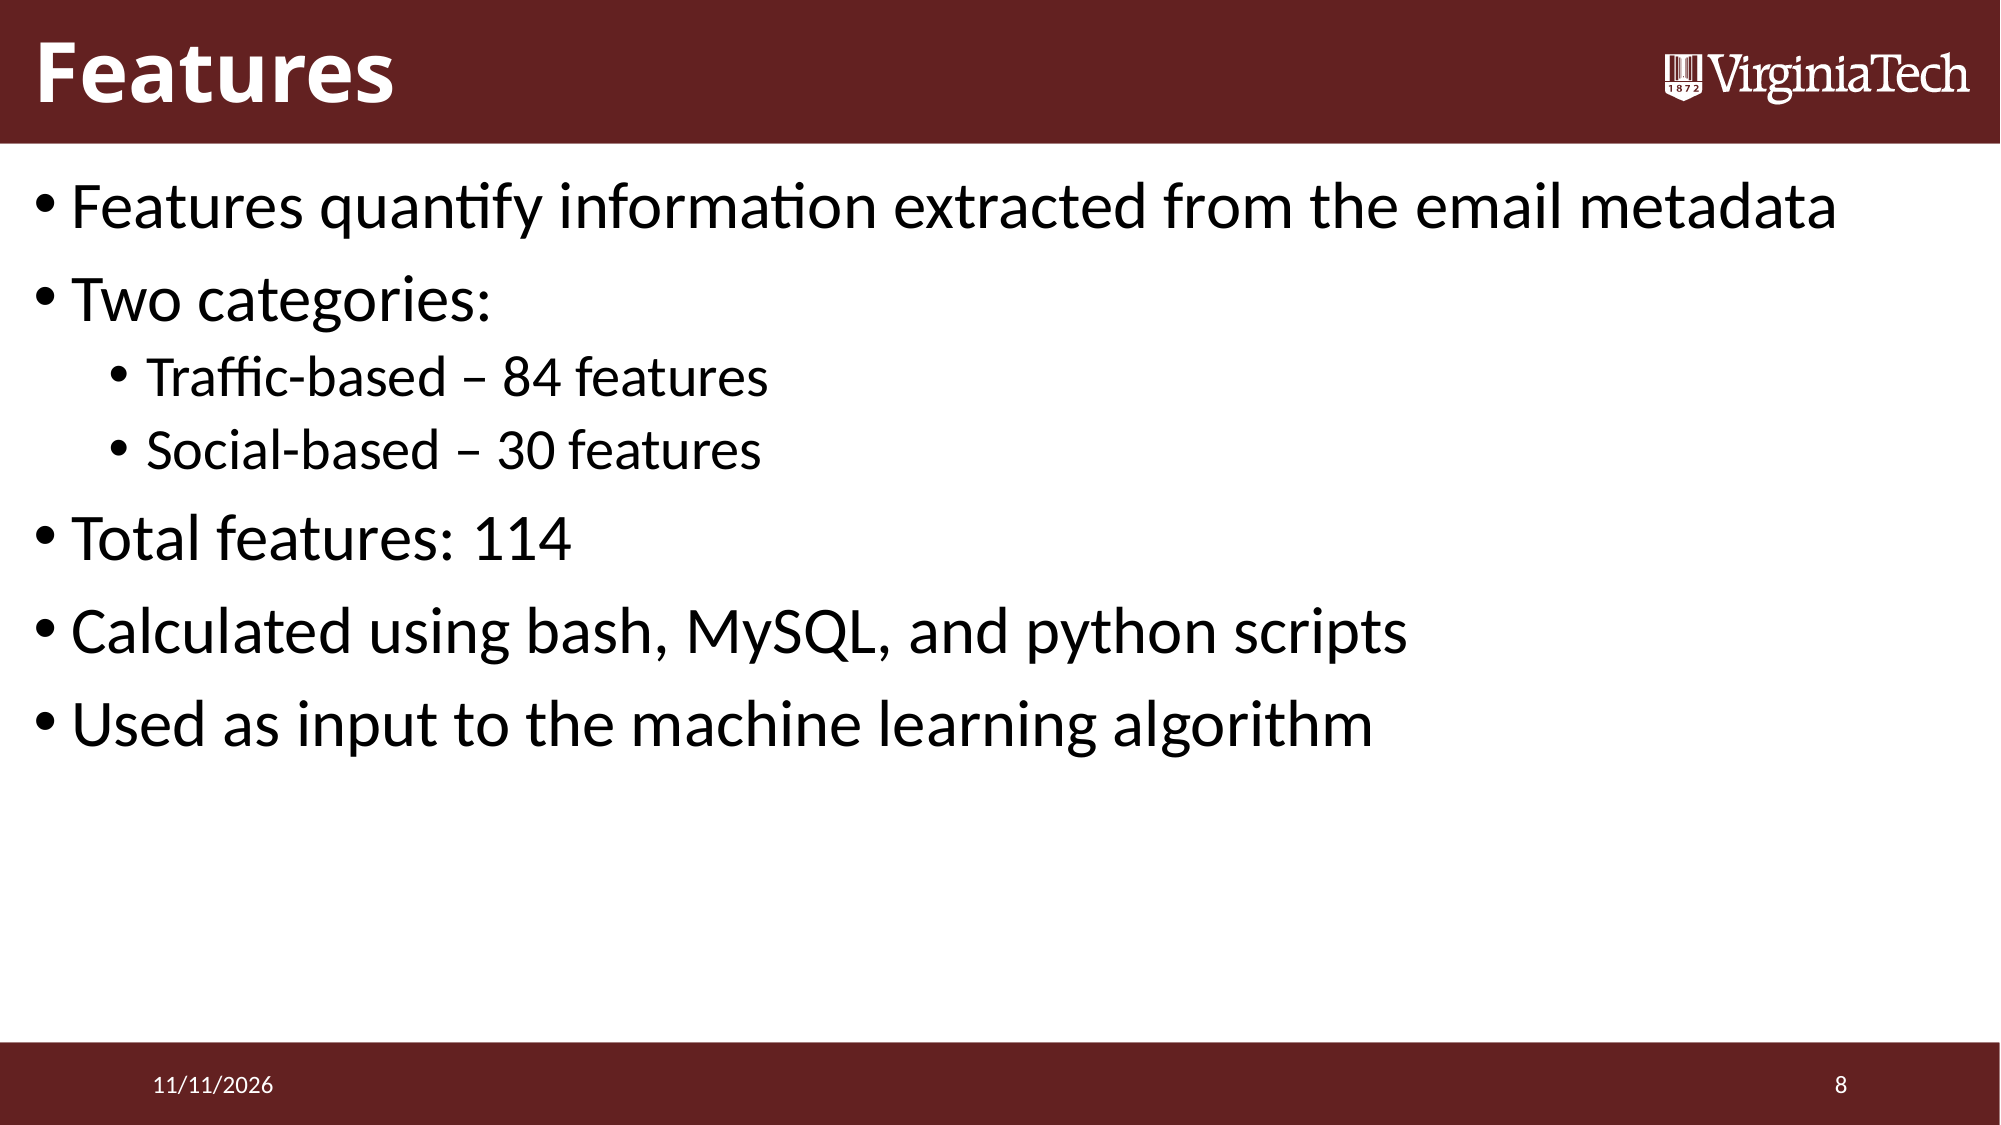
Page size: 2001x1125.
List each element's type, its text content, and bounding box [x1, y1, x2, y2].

slide_number 8 [1412, 1053, 1863, 1114]
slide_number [137, 1053, 588, 1114]
title Features [18, 19, 1650, 133]
list Features quantify information extracted from the email metadata Two categories: Traffic-based – 84 features Social-based – 30 features Total features: 114 Calculated using bash, MySQL, and python scripts Used as input to the machine learning algorithm [18, 162, 1981, 1032]
picture [1665, 52, 1970, 105]
